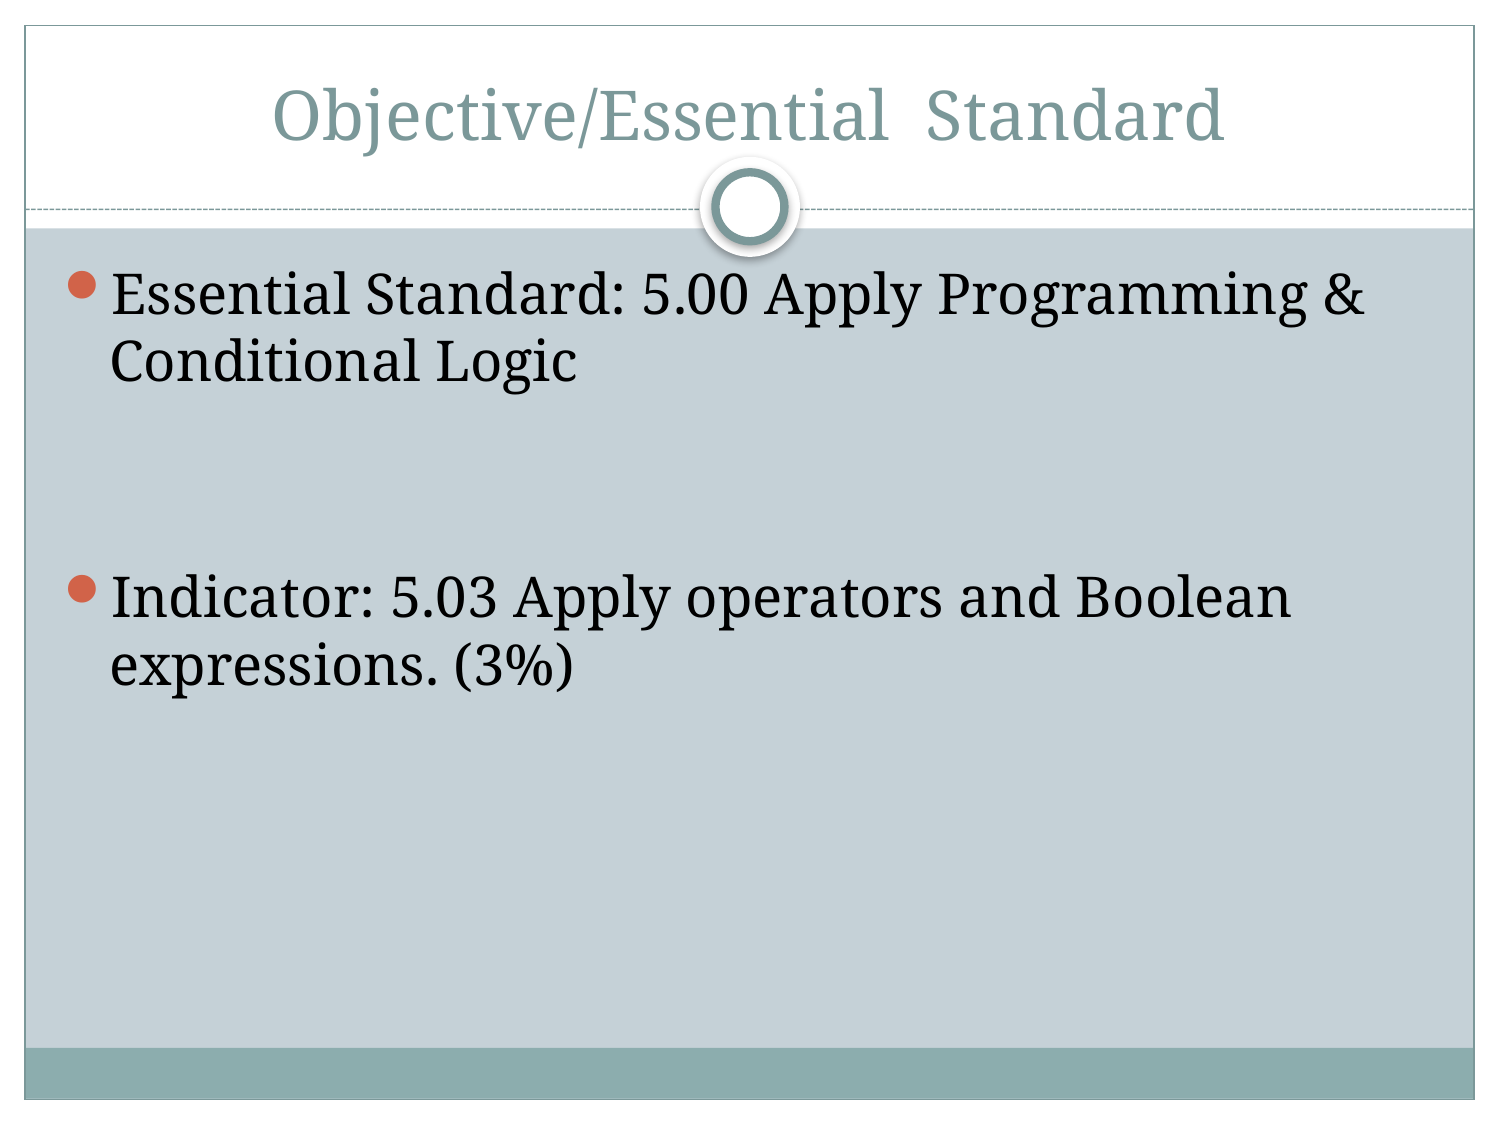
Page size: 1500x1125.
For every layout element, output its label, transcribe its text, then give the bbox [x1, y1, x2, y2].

list Essential Standard: 5.00 Apply Programming & Conditional Logic Indicator: 5.03 Apply operators and Boolean expressions. (3%) [49, 250, 1445, 1001]
title Objective/Essential Standard [49, 37, 1450, 162]
